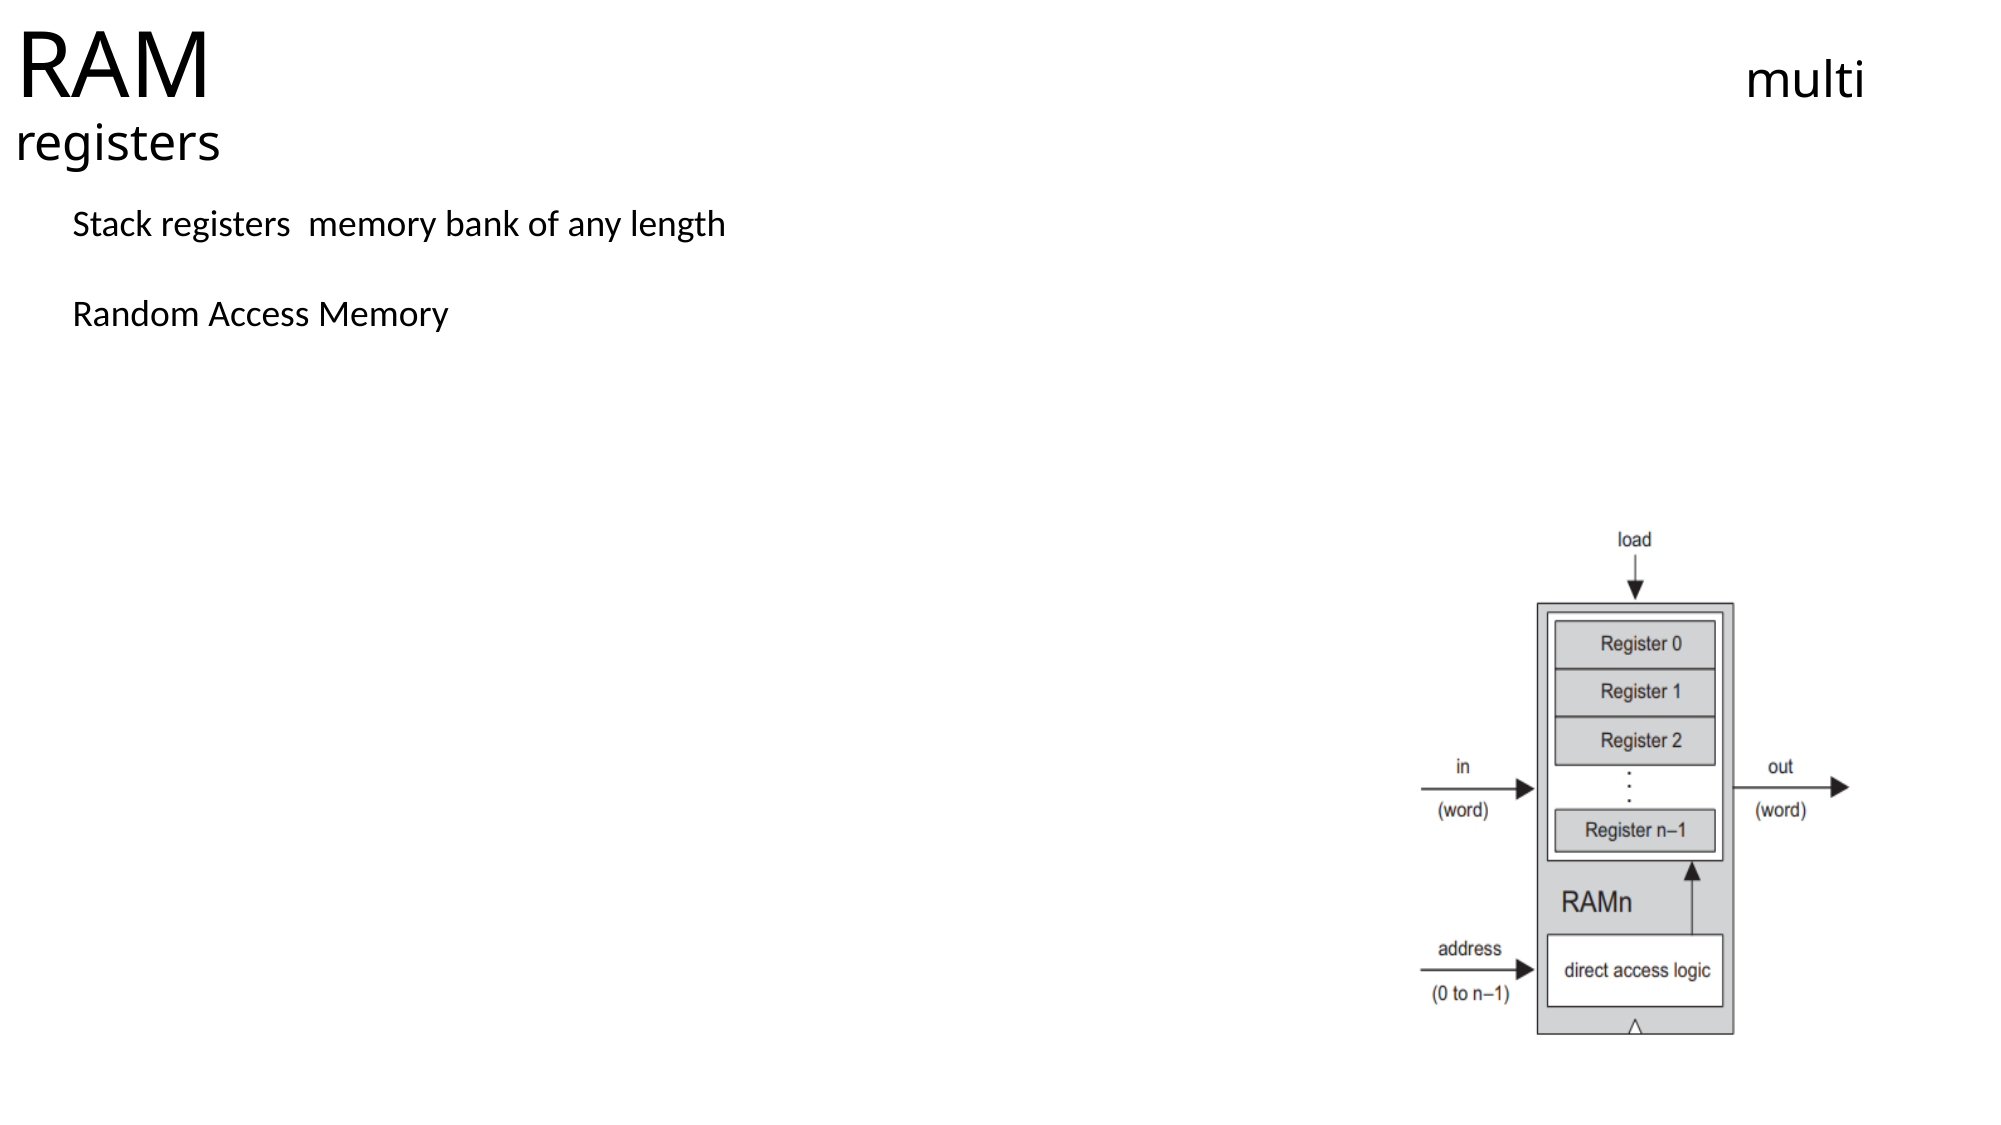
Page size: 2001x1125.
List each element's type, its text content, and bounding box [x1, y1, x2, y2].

title RAM multi registers [0, 0, 2000, 204]
picture [1408, 526, 1857, 1040]
